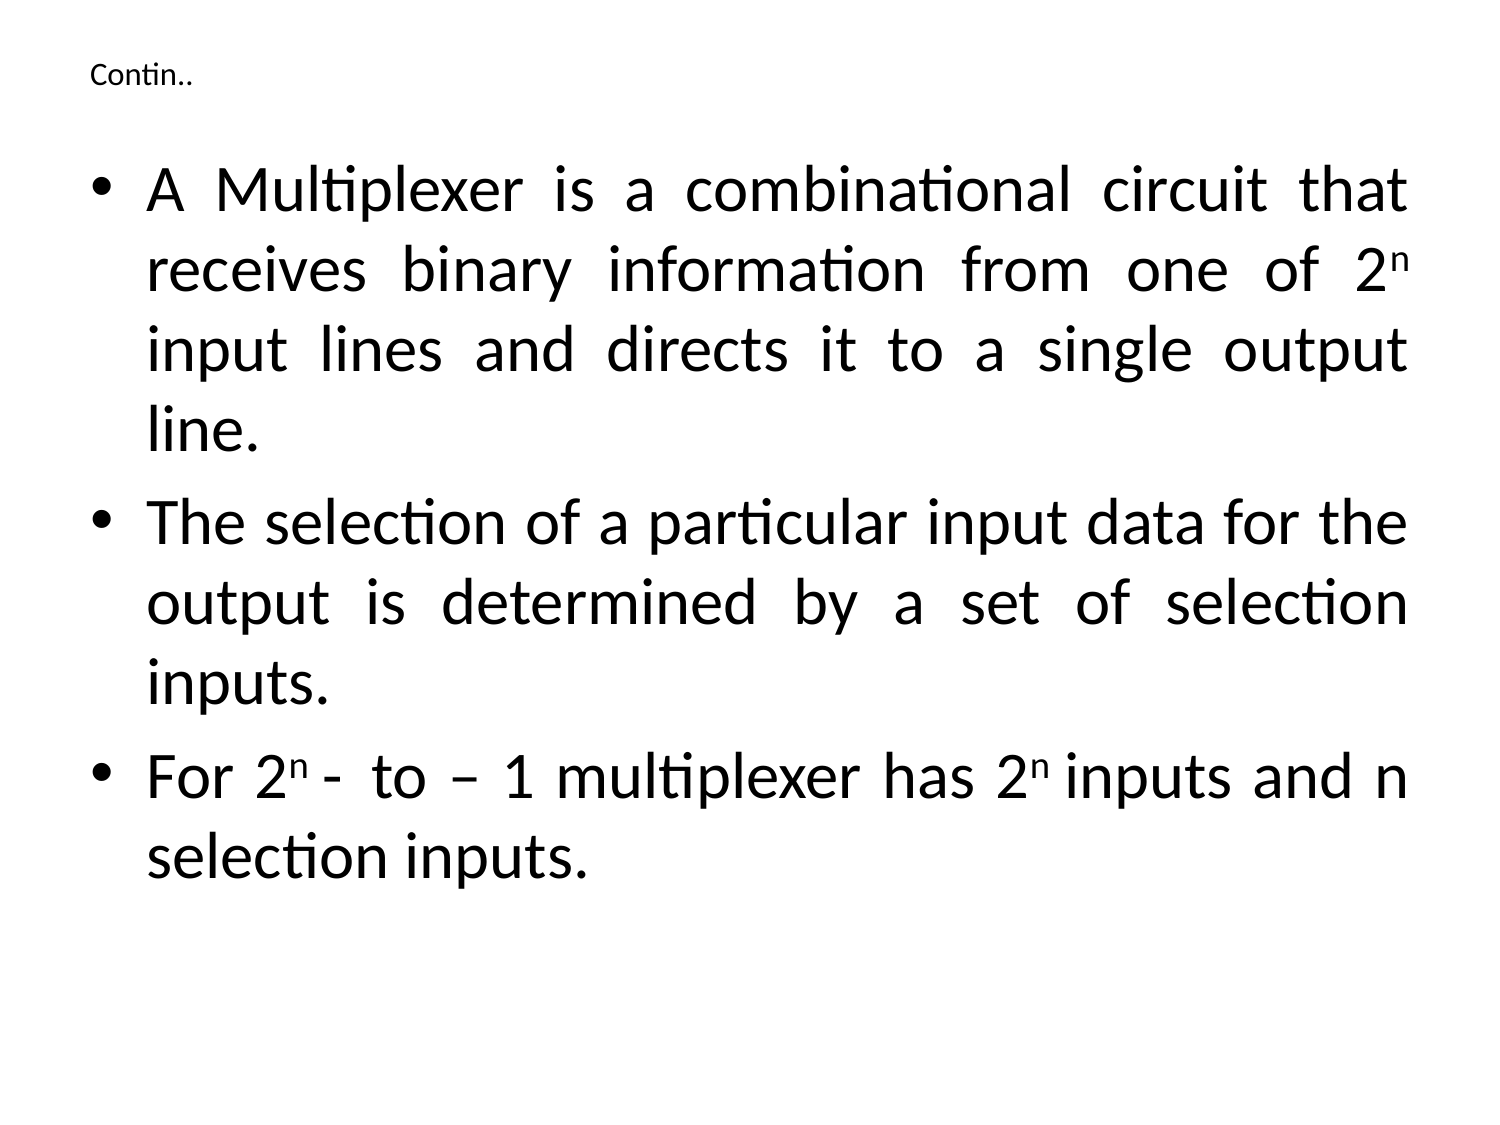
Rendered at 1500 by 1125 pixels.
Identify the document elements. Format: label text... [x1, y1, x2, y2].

title Contin.. [75, 45, 1425, 100]
list A Multiplexer is a combinational circuit that receives binary information from one of 2n input lines and directs it to a single output line. The selection of a particular input data for the output is determined by a set of selection inputs. For 2n - to – 1 multiplexer has 2n inputs and n selection inputs. [75, 137, 1425, 1005]
